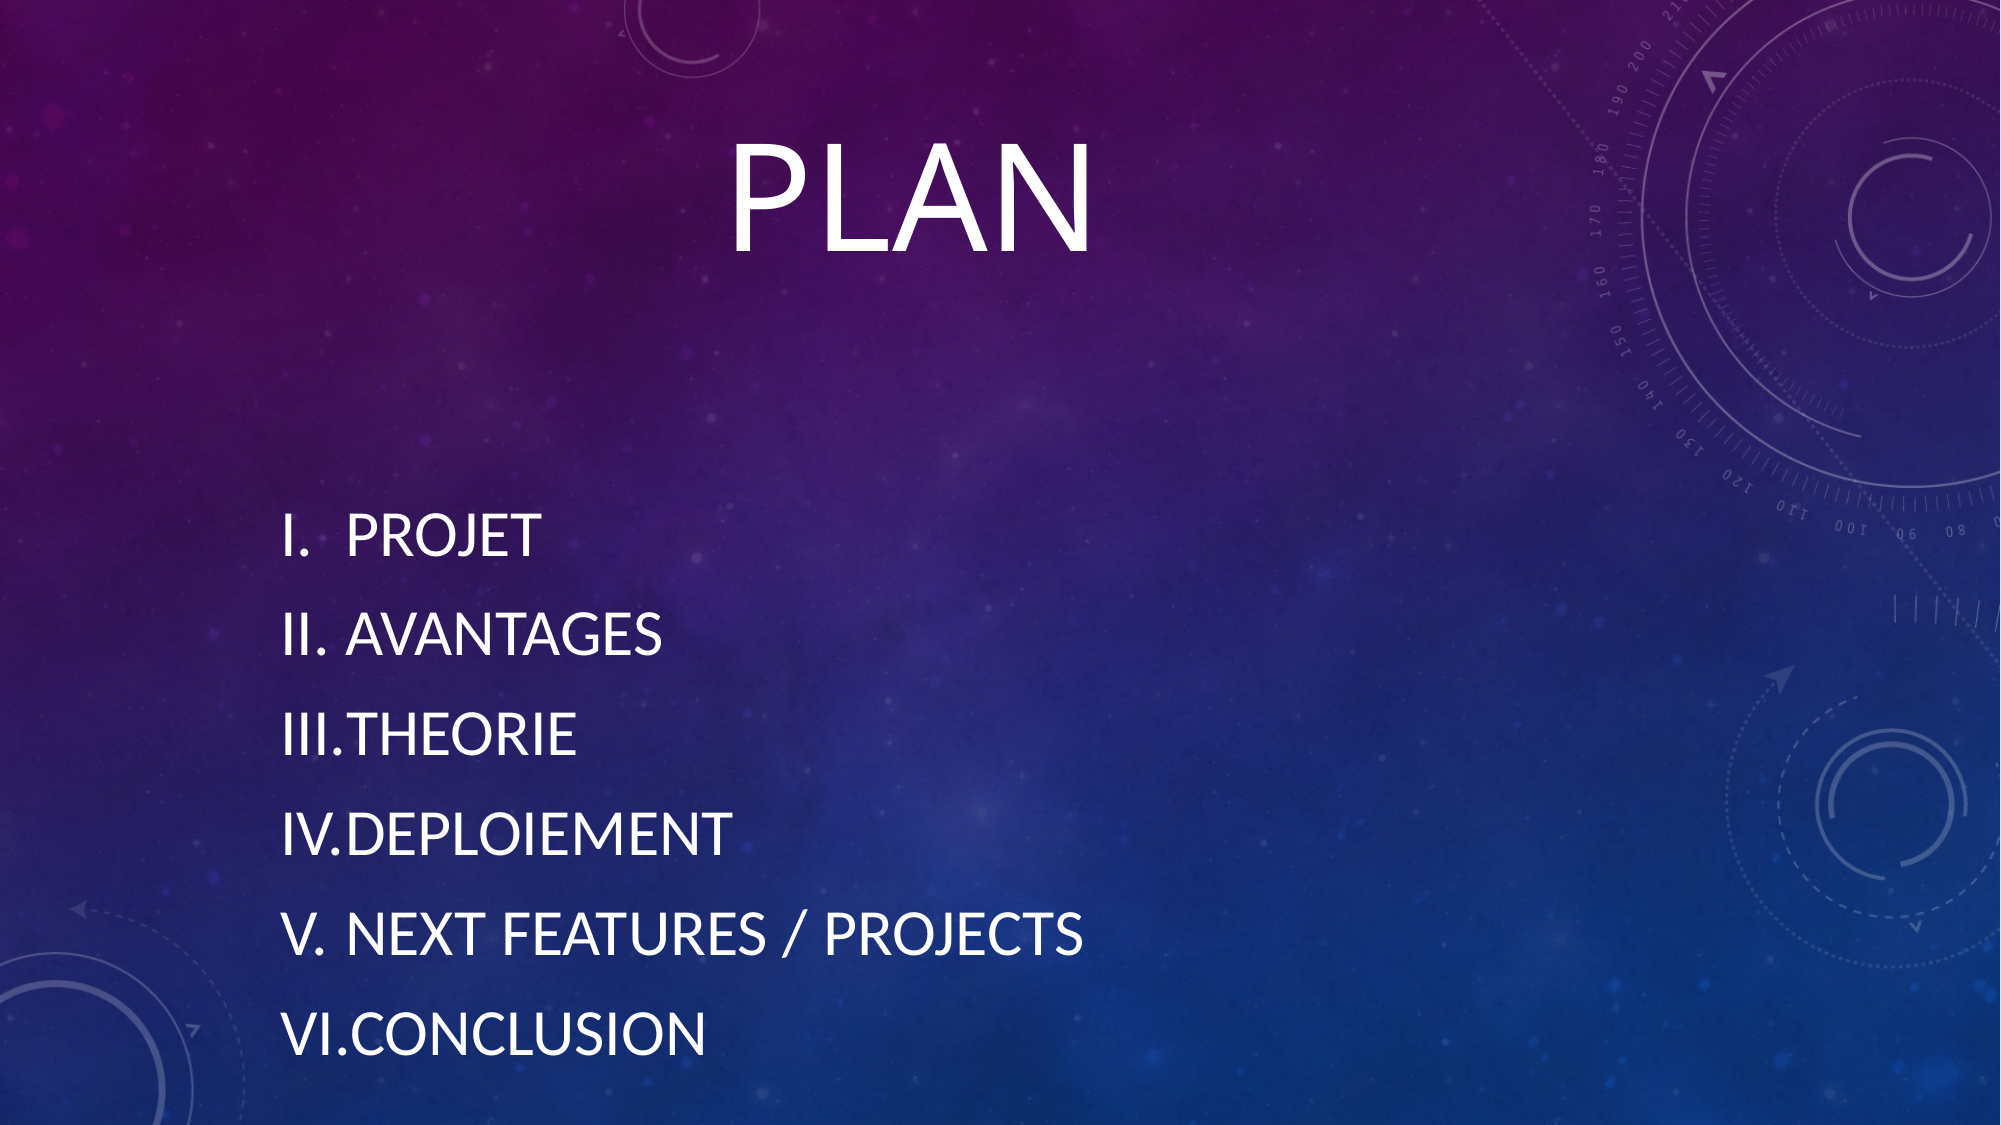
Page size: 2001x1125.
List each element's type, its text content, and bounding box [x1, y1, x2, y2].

title PLAN [116, 72, 1779, 311]
list PROJET AVANTAGES THEORIE DEPLOIEMENT NEXT FEATURES / PROJECTS CONCLUSION [265, 482, 1928, 1082]
picture [0, 0, 2001, 1125]
